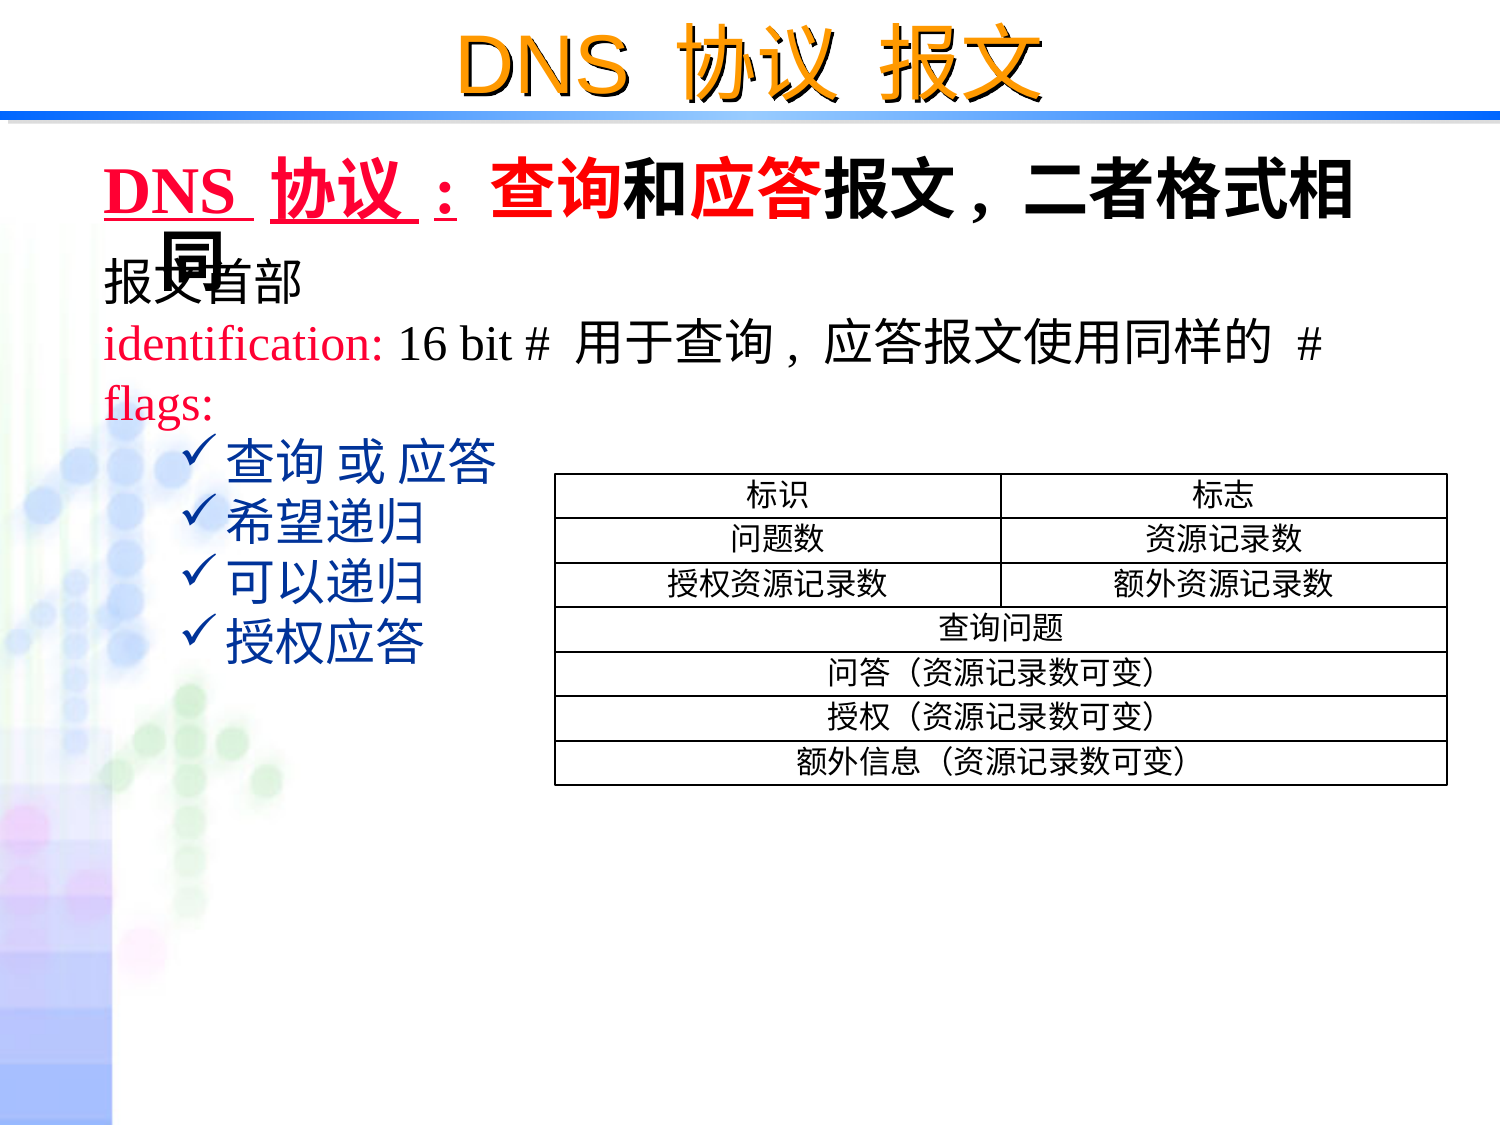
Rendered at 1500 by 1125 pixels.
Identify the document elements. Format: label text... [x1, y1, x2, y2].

picture [0, 0, 1500, 112]
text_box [548, 467, 1454, 792]
picture [0, 119, 1500, 1125]
text_box 报文首部 identification: 16 bit # 用于查询, 应答报文使用同样的 # flags: 查询 或 应答 希望递归 可以递归 授权应答 [88, 243, 1413, 874]
title DNS 协议 报文 [117, 1, 1381, 120]
list DNS 协议 : 查询和应答报文, 二者格式相同 [88, 148, 1372, 234]
